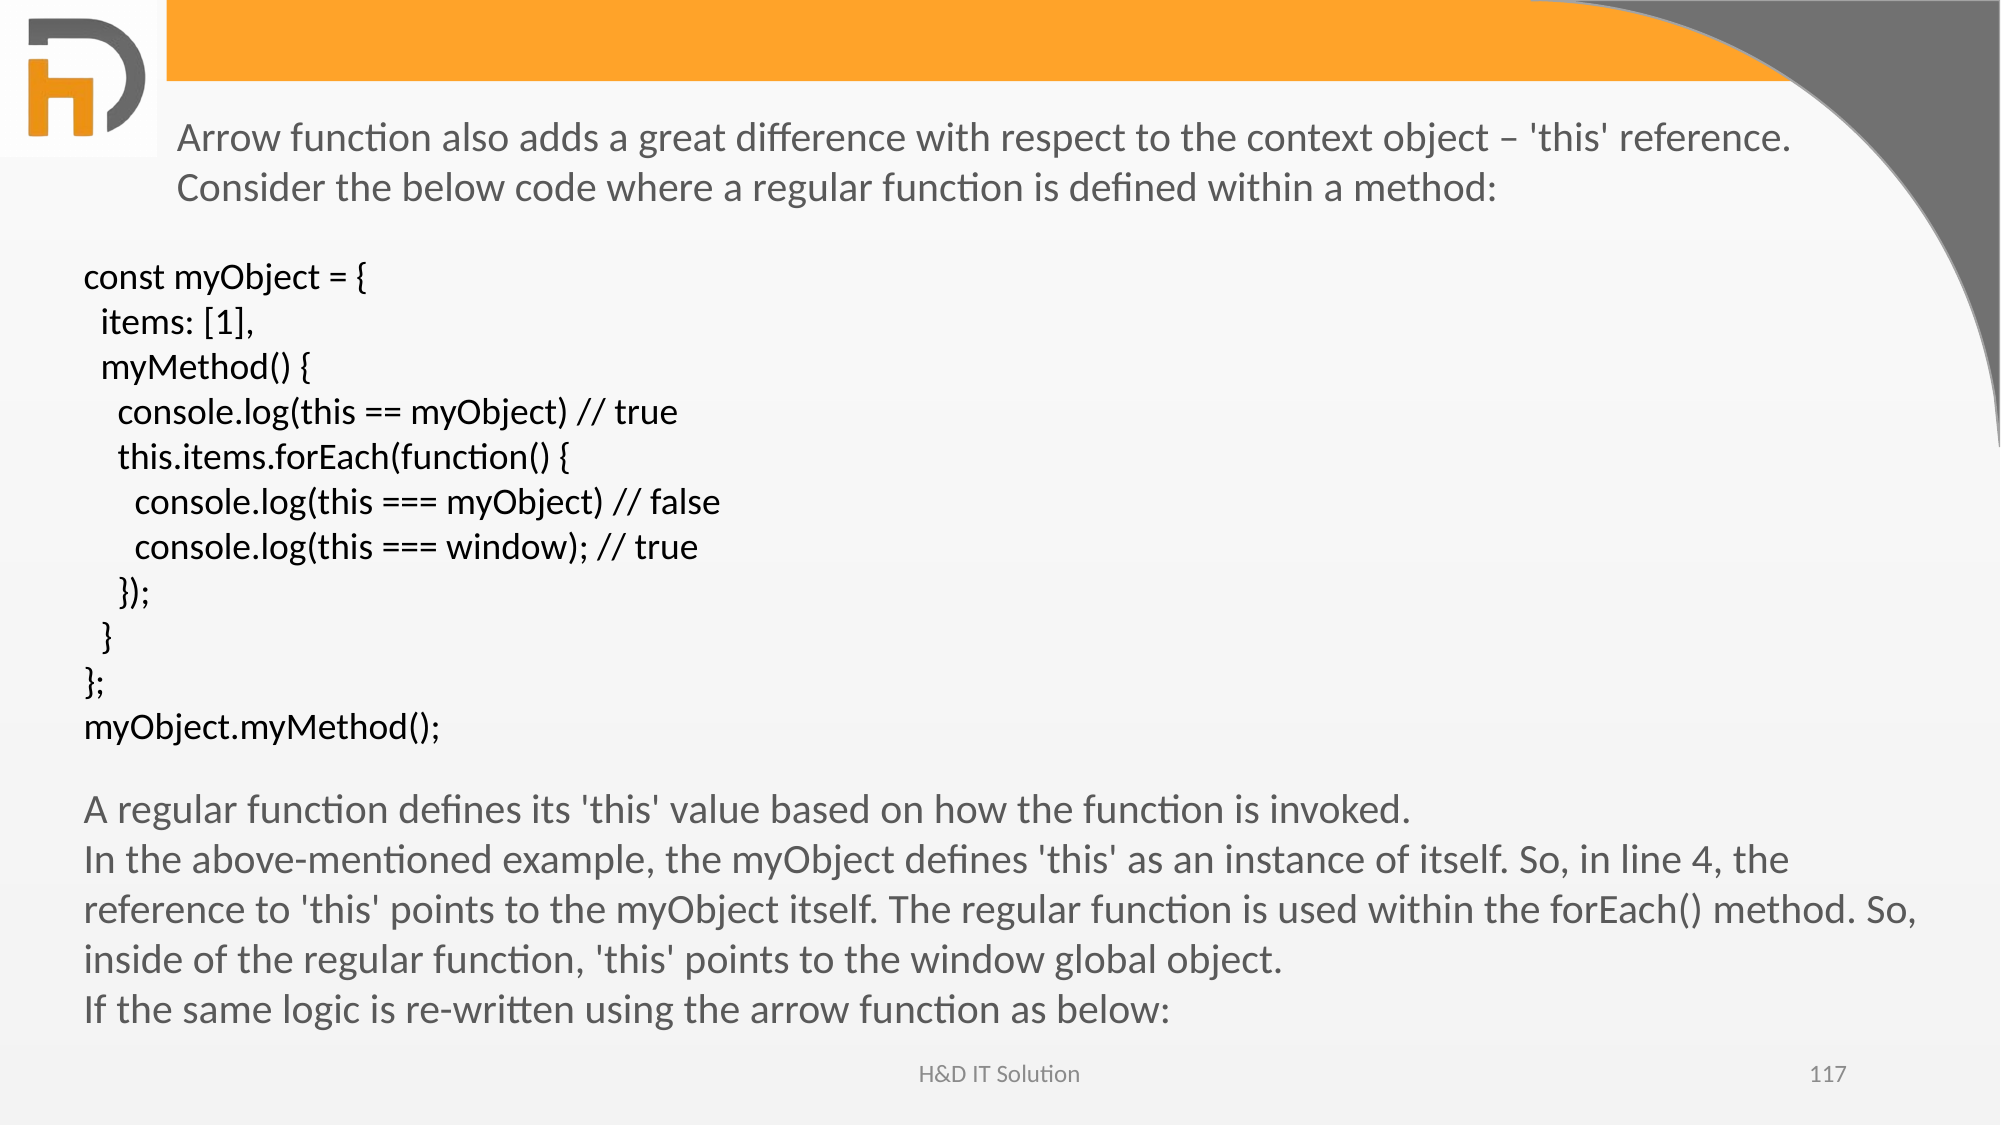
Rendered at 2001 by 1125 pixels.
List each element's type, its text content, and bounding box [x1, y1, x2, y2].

text_box Arrow function also adds a great difference with respect to the context object – 'this' reference. Consider the below code where a regular function is defined within a method: [162, 102, 1827, 218]
slide_number 117 [1412, 1042, 1863, 1103]
footer H&D IT Solution [662, 1042, 1338, 1103]
picture [0, 0, 157, 157]
text_box A regular function defines its 'this' value based on how the function is invoked. In the above-mentioned example, the myObject defines 'this' as an instance of itself. So, in line 4, the reference to 'this' points to the myObject itself. The regular function is used within the forEach() method. So, inside of the regular function, 'this' points to the window global object. If the same logic is re-written using the arrow function as below: [68, 773, 1957, 1039]
text_box const myObject = { items: [1], myMethod() { console.log(this == myObject) // true this.items.forEach(function() { console.log(this === myObject) // false console.log(this === window); // true }); } }; myObject.myMethod(); [68, 244, 1413, 755]
